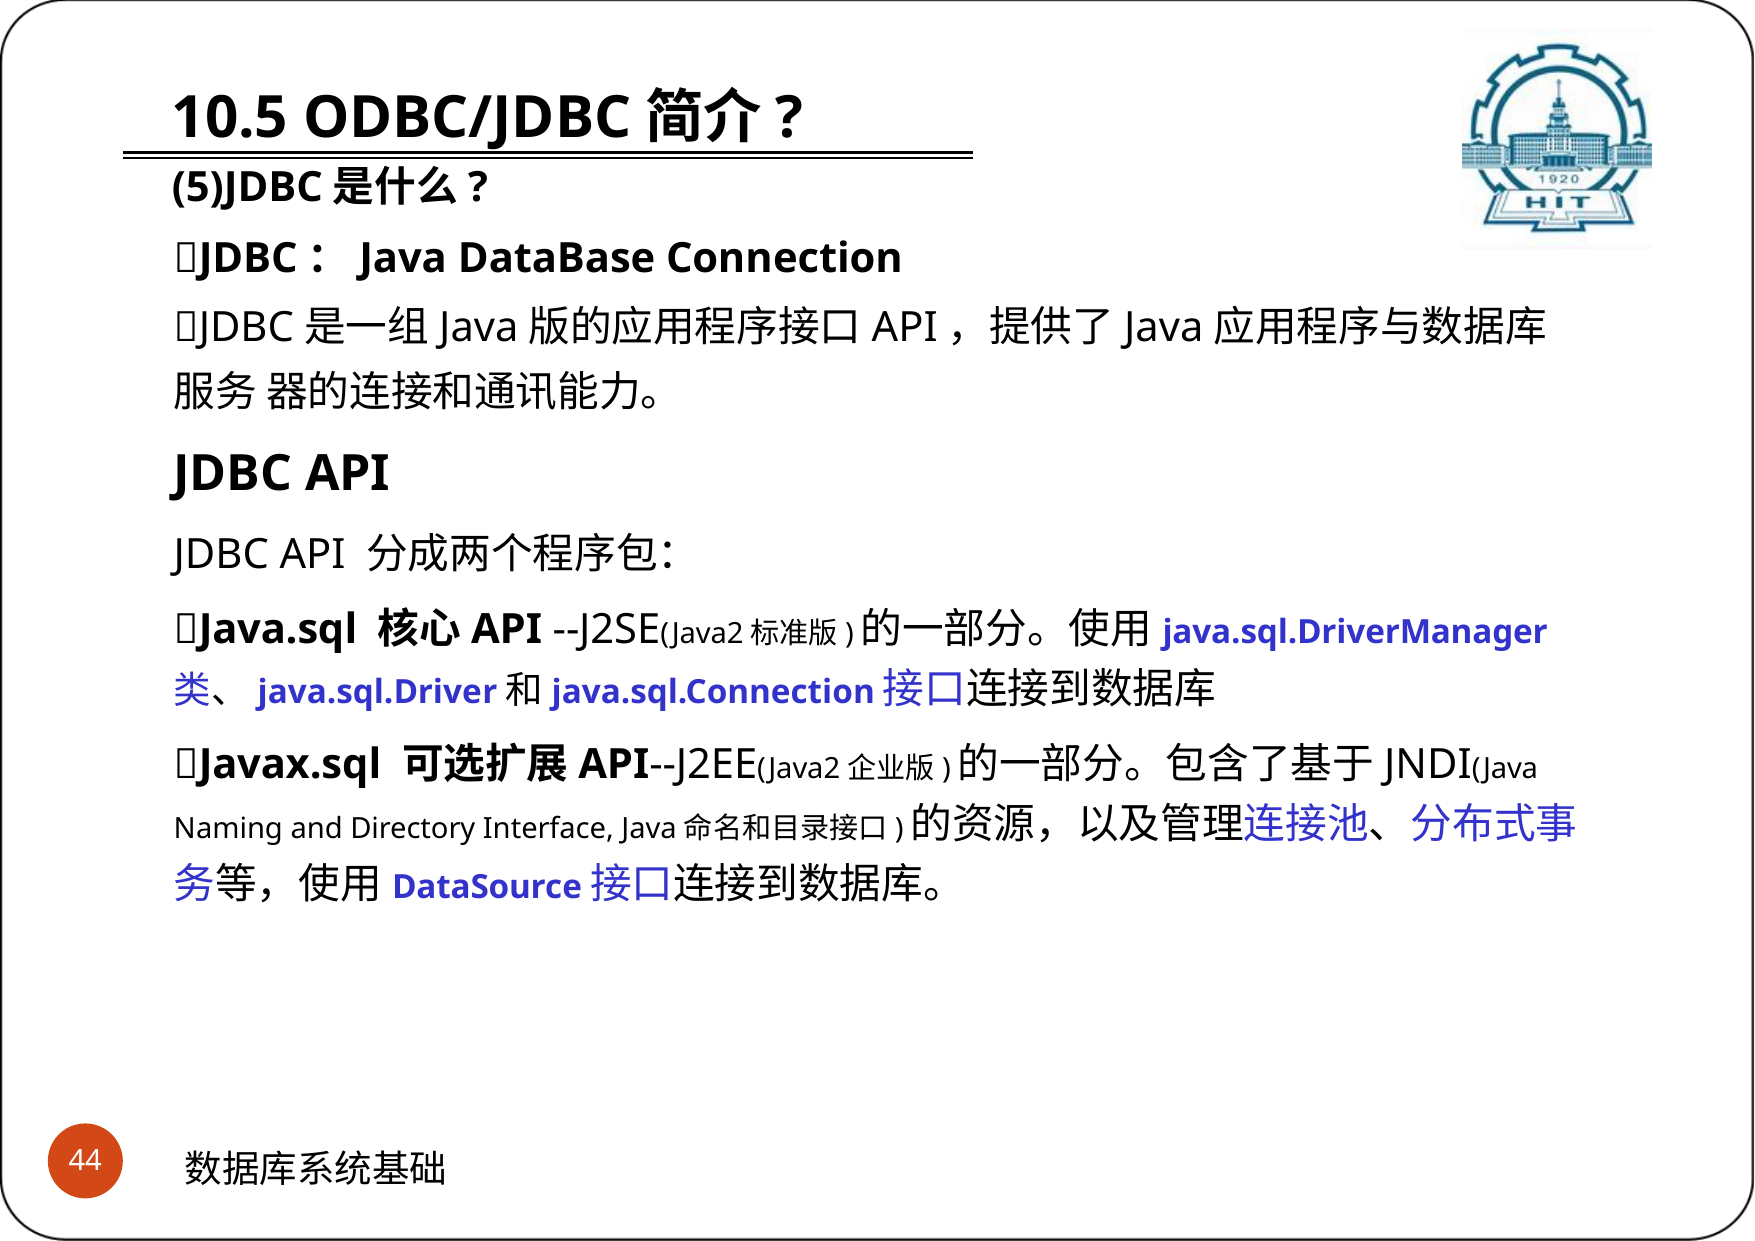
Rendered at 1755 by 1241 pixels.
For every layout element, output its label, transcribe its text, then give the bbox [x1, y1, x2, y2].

title 10.5 ODBC/JDBC简介? (5)JDBC是什么? [171, 63, 1583, 271]
text_box JDBC：Java DataBase Connection JDBC是一组Java版的应用程序接口API，提供了Java应用程序与数据库服务 器的连接和通讯能力。 JDBC API JDBC API 分成两个程序包： Java.sql 核心API --J2SE(Java2标准版)的一部分。使用java.sql.DriverManager 类、java.sql.Driver和java.sql.Connection接口连接到数据库 Javax.sql 可选扩展API--J2EE(Java2企业版)的一部分。包含了基于JNDI(Java Naming and Directory Interface, Java命名和目录接口)的资源，以及管理连接池、分布式事 务等，使用DataSource接口连接到数据库。 [171, 231, 1589, 907]
picture [0, 0, 1755, 1241]
